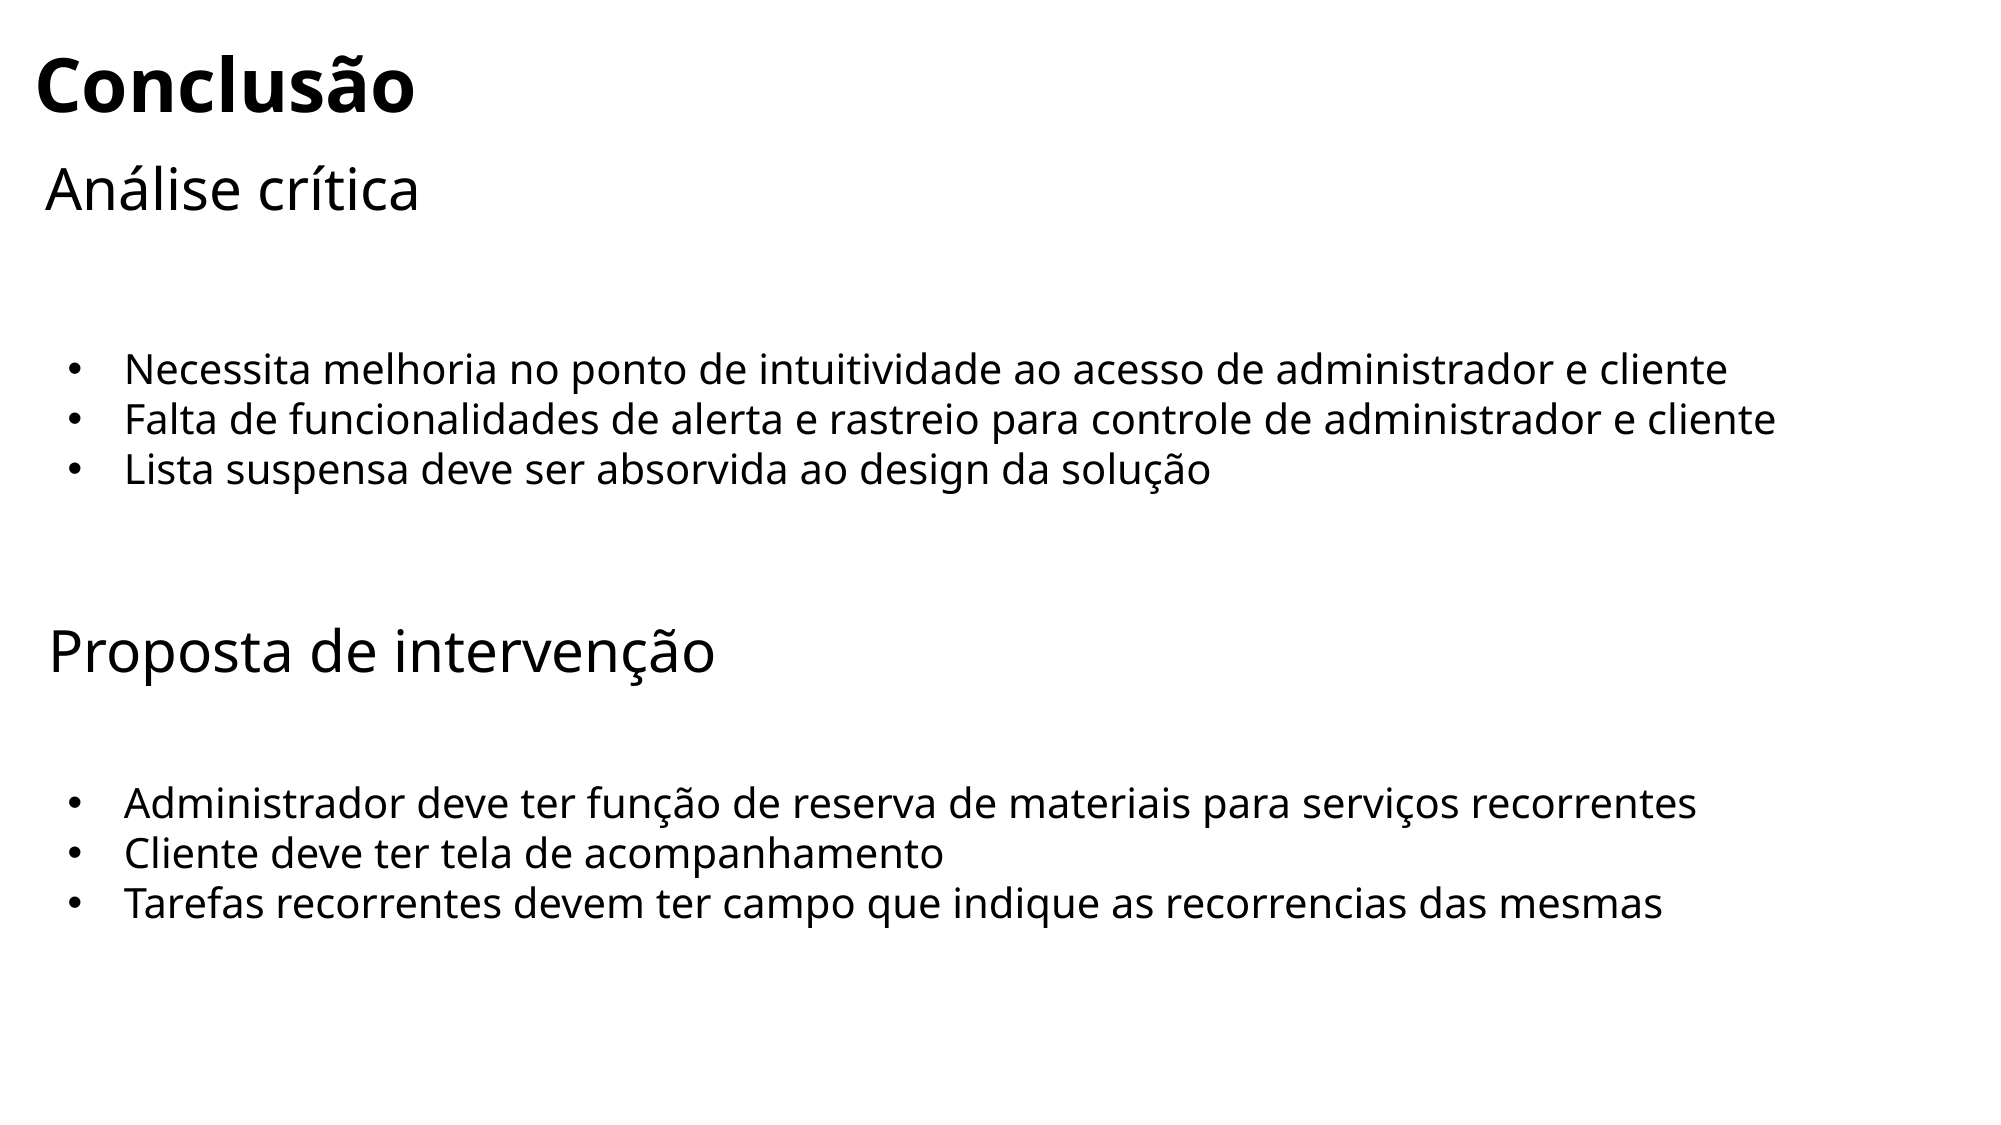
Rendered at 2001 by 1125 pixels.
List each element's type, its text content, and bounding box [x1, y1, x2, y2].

text_box Conclusão [0, 30, 2000, 135]
text_box Proposta de intervenção [18, 606, 2000, 692]
text_box Análise crítica [0, 144, 2000, 230]
text_box Administrador deve ter função de reserva de materiais para serviços recorrentes Cliente deve ter tela de acompanhamento Tarefas recorrentes devem ter campo que indique as recorrencias das mesmas [52, 769, 1948, 1055]
text_box Necessita melhoria no ponto de intuitividade ao acesso de administrador e cliente Falta de funcionalidades de alerta e rastreio para controle de administrador e cliente Lista suspensa deve ser absorvida ao design da solução [52, 335, 1948, 606]
